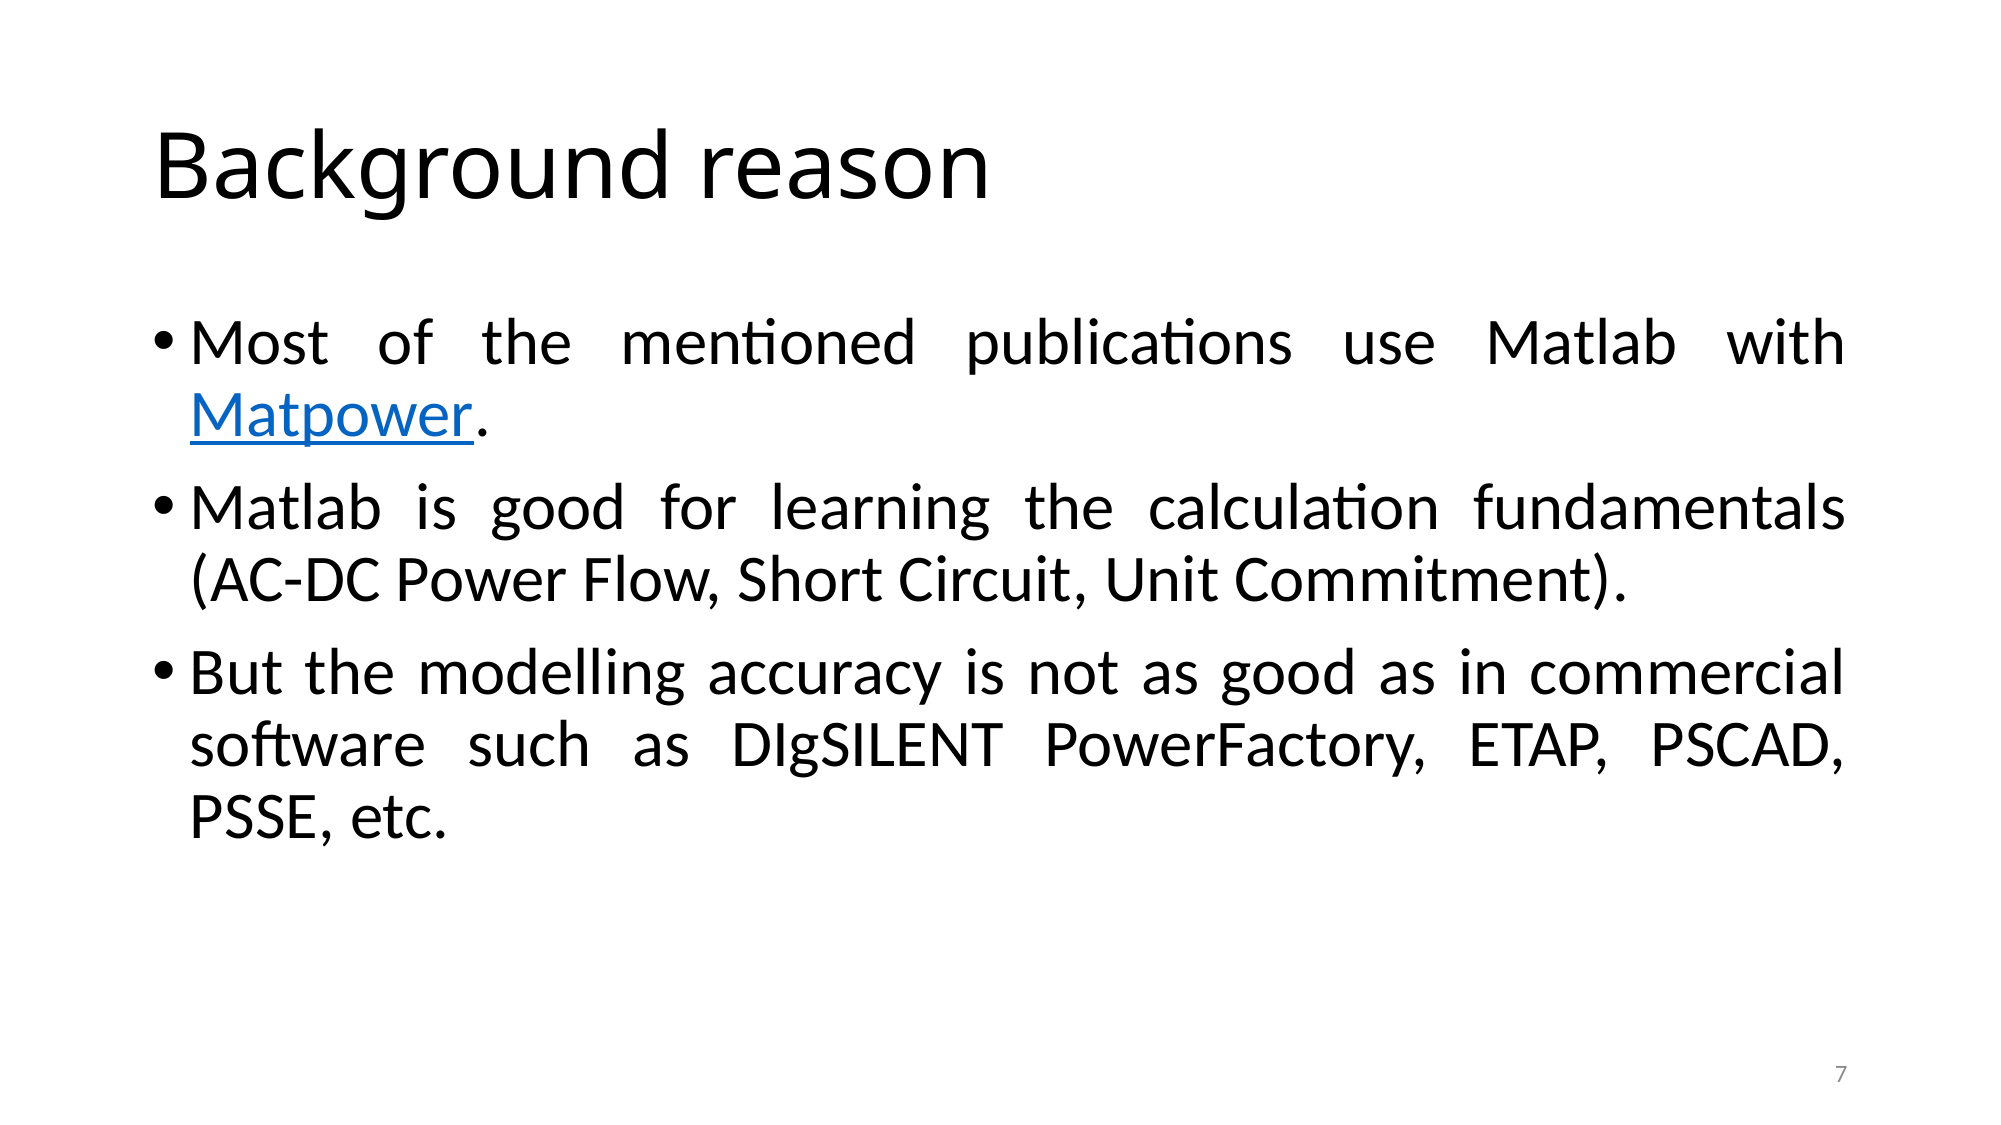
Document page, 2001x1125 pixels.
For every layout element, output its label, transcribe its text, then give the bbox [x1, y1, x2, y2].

title Background reason [137, 59, 1863, 278]
slide_number 7 [1412, 1042, 1863, 1103]
list Most of the mentioned publications use Matlab with Matpower. Matlab is good for learning the calculation fundamentals (AC-DC Power Flow, Short Circuit, Unit Commitment). But the modelling accuracy is not as good as in commercial software such as DIgSILENT PowerFactory, ETAP, PSCAD, PSSE, etc. [137, 299, 1863, 1014]
